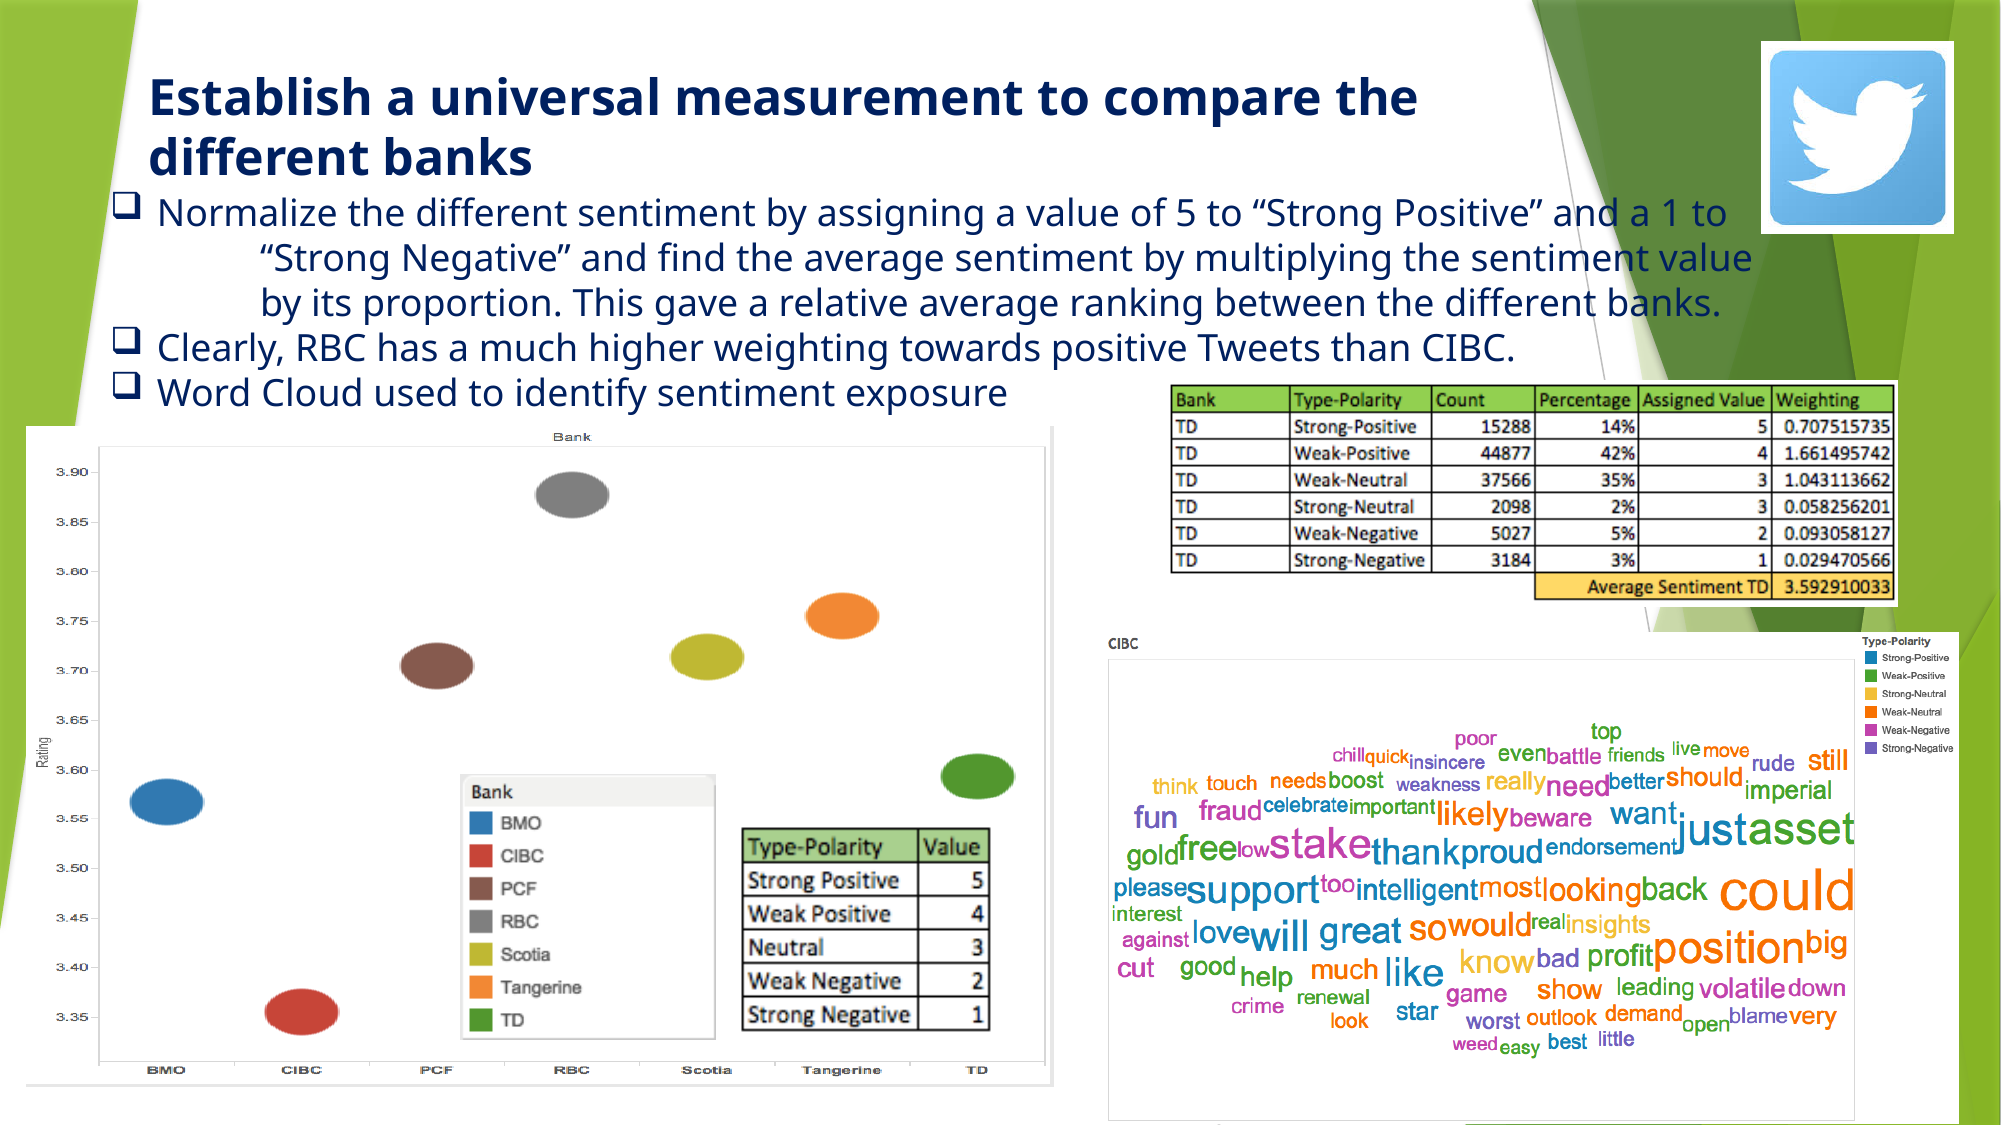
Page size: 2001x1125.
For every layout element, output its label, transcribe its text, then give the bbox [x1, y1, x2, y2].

picture [1104, 631, 1960, 1124]
text_box Normalize the different sentiment by assigning a value of 5 to “Strong Positive” and a 1 to “Strong Negative” and find the average sentiment by multiplying the sentiment value by its proportion. This gave a relative average ranking between the different banks. Clearly, RBC has a much higher weighting towards positive Tweets than CIBC. Word Cloud used to identify sentiment exposure [95, 181, 1923, 422]
text_box Establish a universal measurement to compare the different banks [134, 58, 1553, 181]
picture [1761, 41, 1955, 235]
picture [1166, 379, 1898, 607]
picture [26, 426, 1054, 1088]
